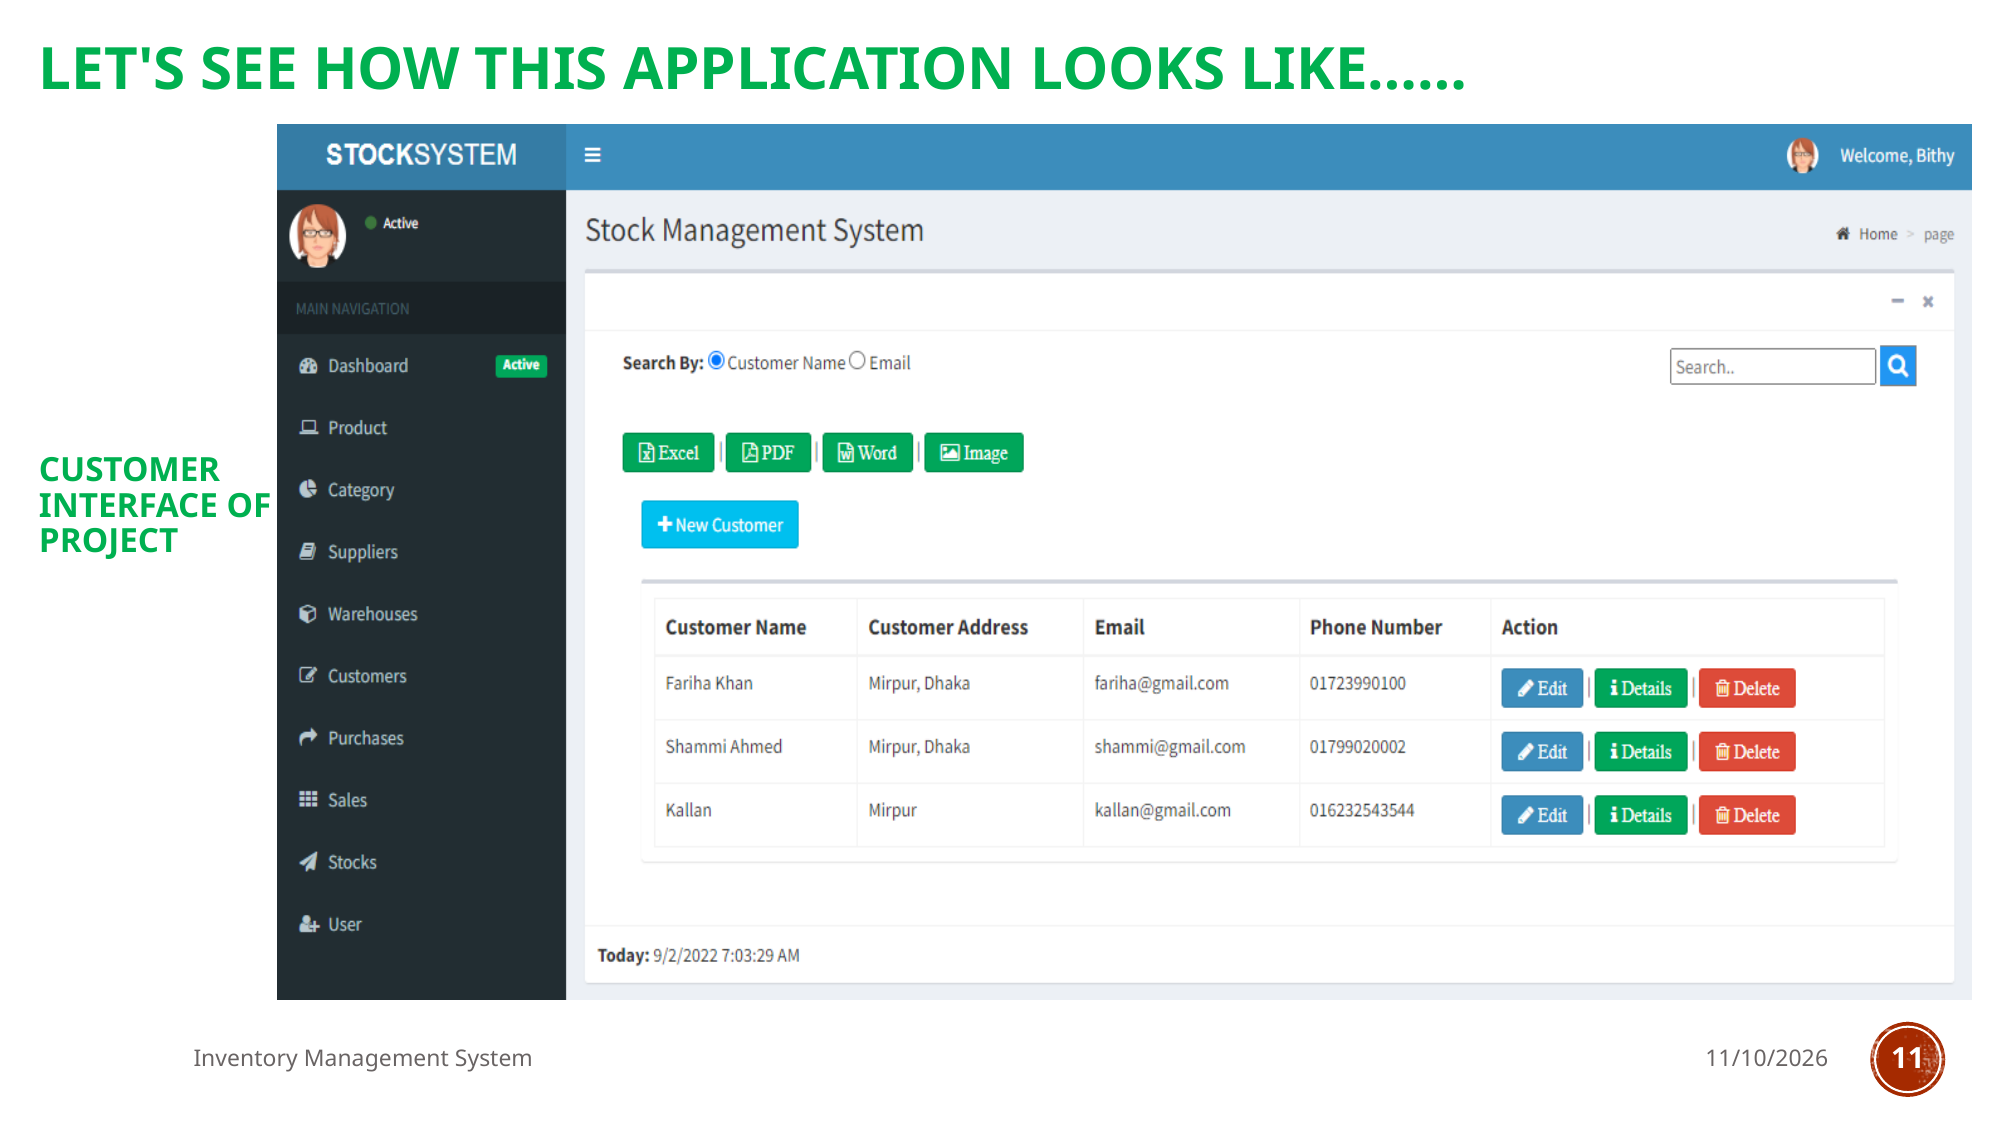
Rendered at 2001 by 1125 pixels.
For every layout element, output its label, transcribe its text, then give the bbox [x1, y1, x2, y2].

footer Inventory Management System [178, 1028, 1217, 1089]
slide_number 11 [1855, 1028, 1961, 1089]
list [282, 129, 1967, 997]
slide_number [1306, 1028, 1844, 1089]
title Let's see how this application Looks Like…… [23, 0, 1892, 141]
text_box Customer interface of Project [23, 141, 277, 872]
